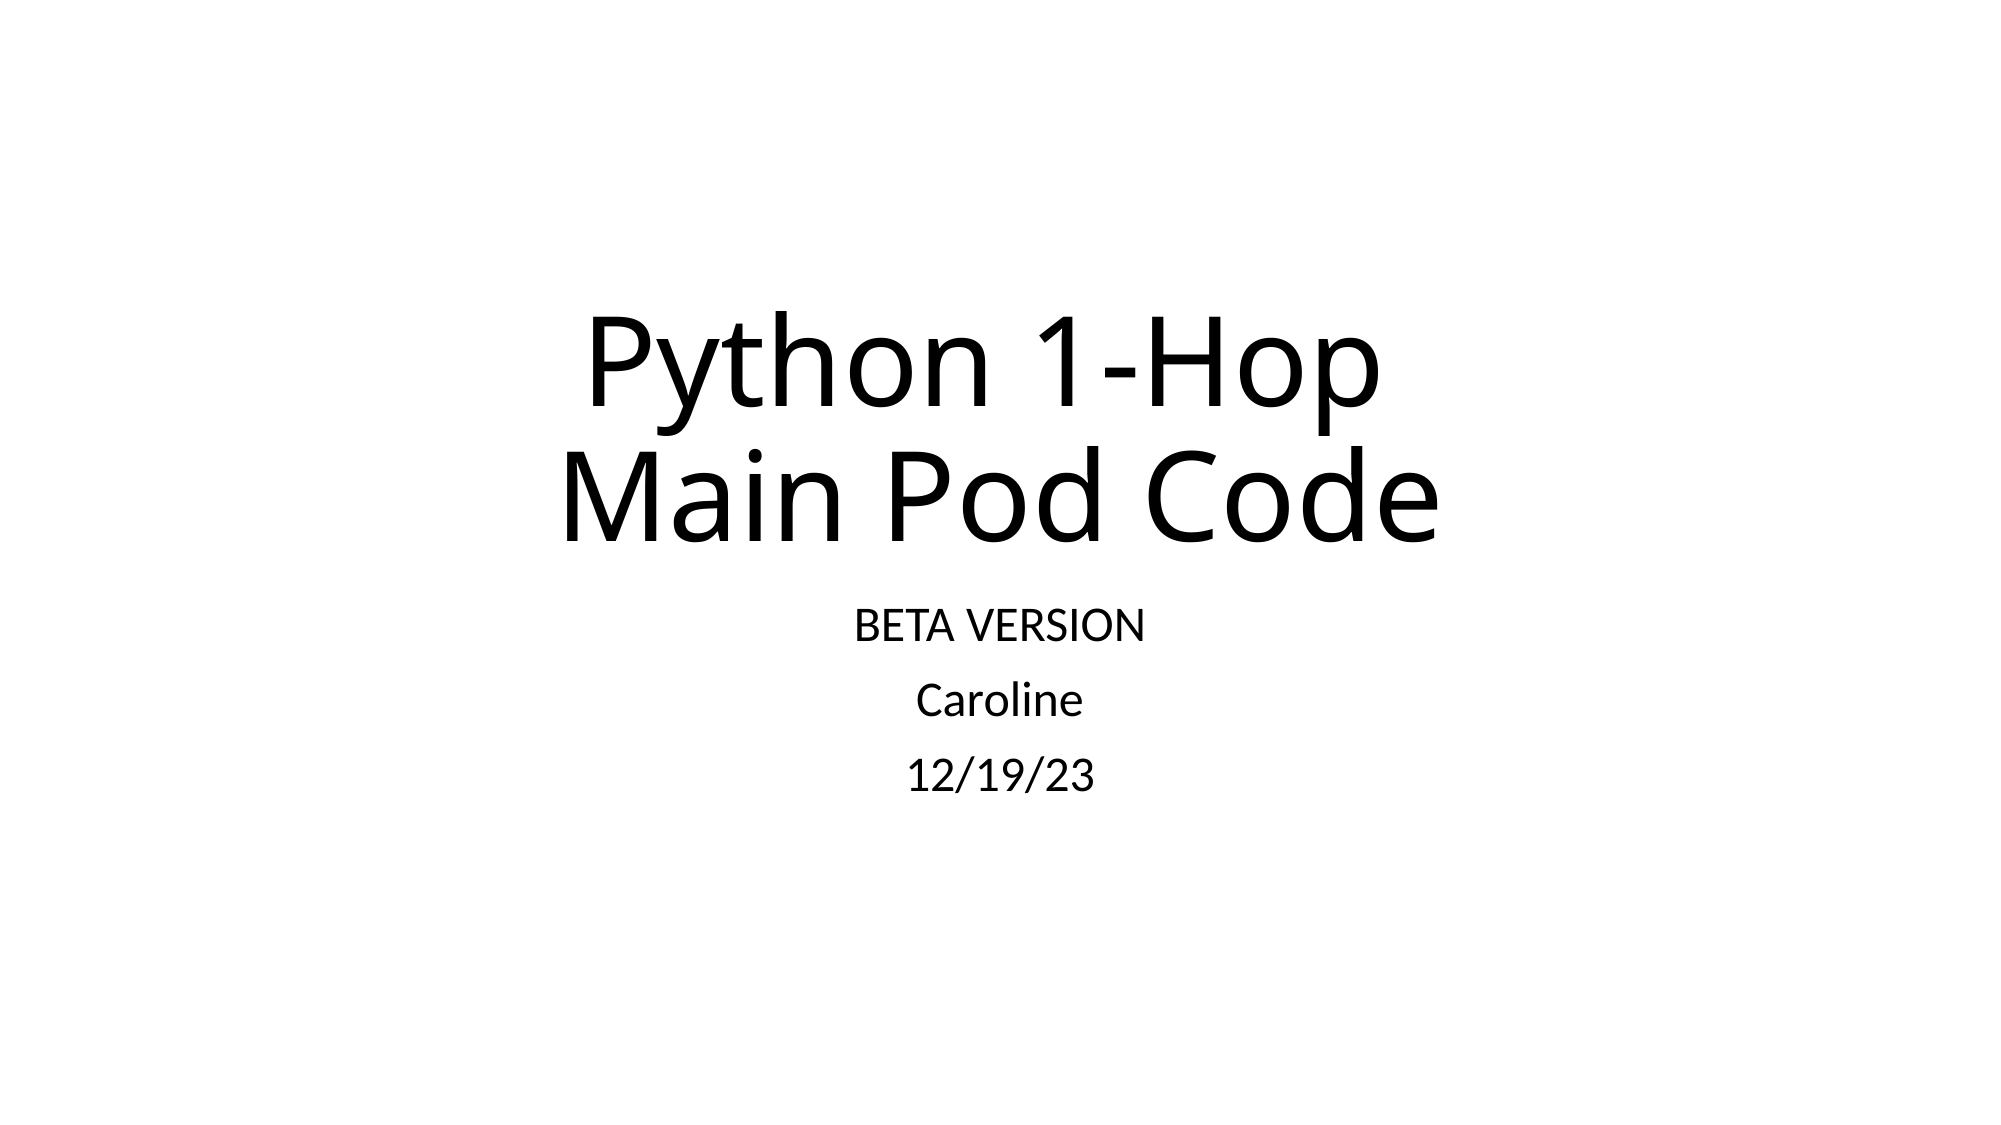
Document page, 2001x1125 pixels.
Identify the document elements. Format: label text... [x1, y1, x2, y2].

subtitle BETA VERSION Caroline 12/19/23 [249, 590, 1750, 863]
title Python 1-Hop Main Pod Code [249, 184, 1750, 576]
